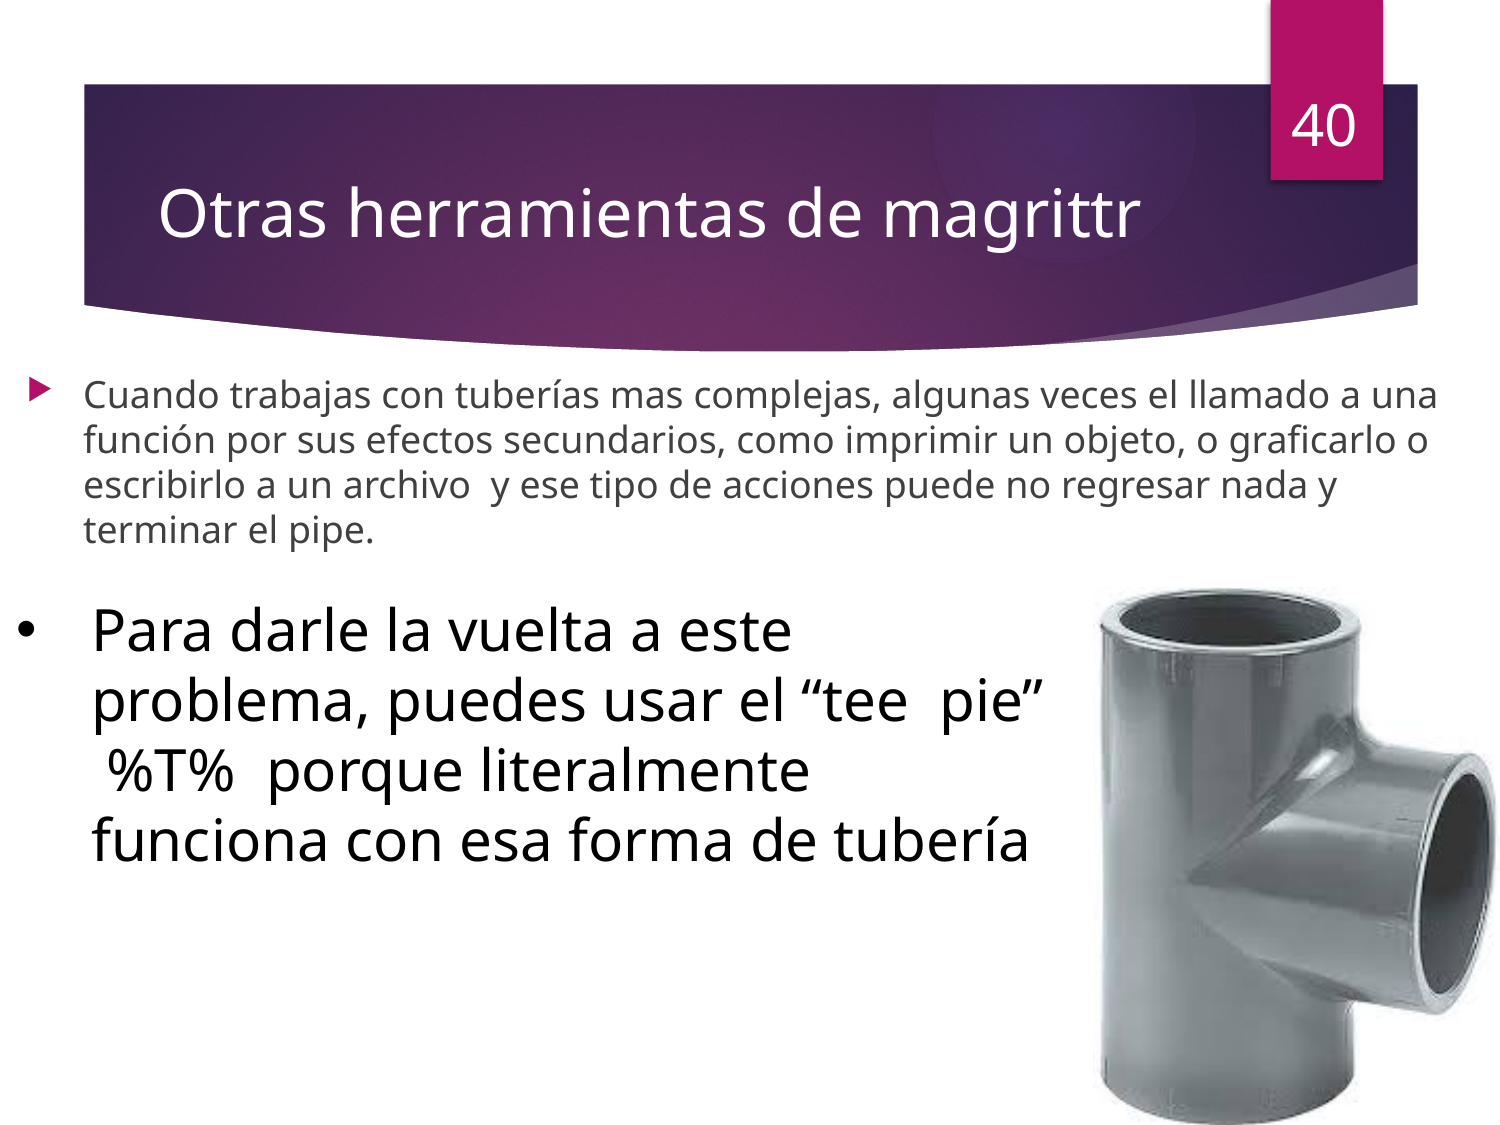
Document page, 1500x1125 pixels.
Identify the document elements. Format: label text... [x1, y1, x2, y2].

title Otras herramientas de magrittr [142, 152, 1183, 269]
picture [1093, 587, 1500, 1125]
text_box Para darle la vuelta a este problema, puedes usar el “tee pie” %T% porque literalmente funciona con esa forma de tubería [1, 586, 1069, 881]
list Cuando trabajas con tuberías mas complejas, algunas veces el llamado a una función por sus efectos secundarios, como imprimir un objeto, o graficarlo o escribirlo a un archivo y ese tipo de acciones puede no regresar nada y terminar el pipe. [11, 363, 1489, 1107]
slide_number 40 [1259, 48, 1390, 175]
